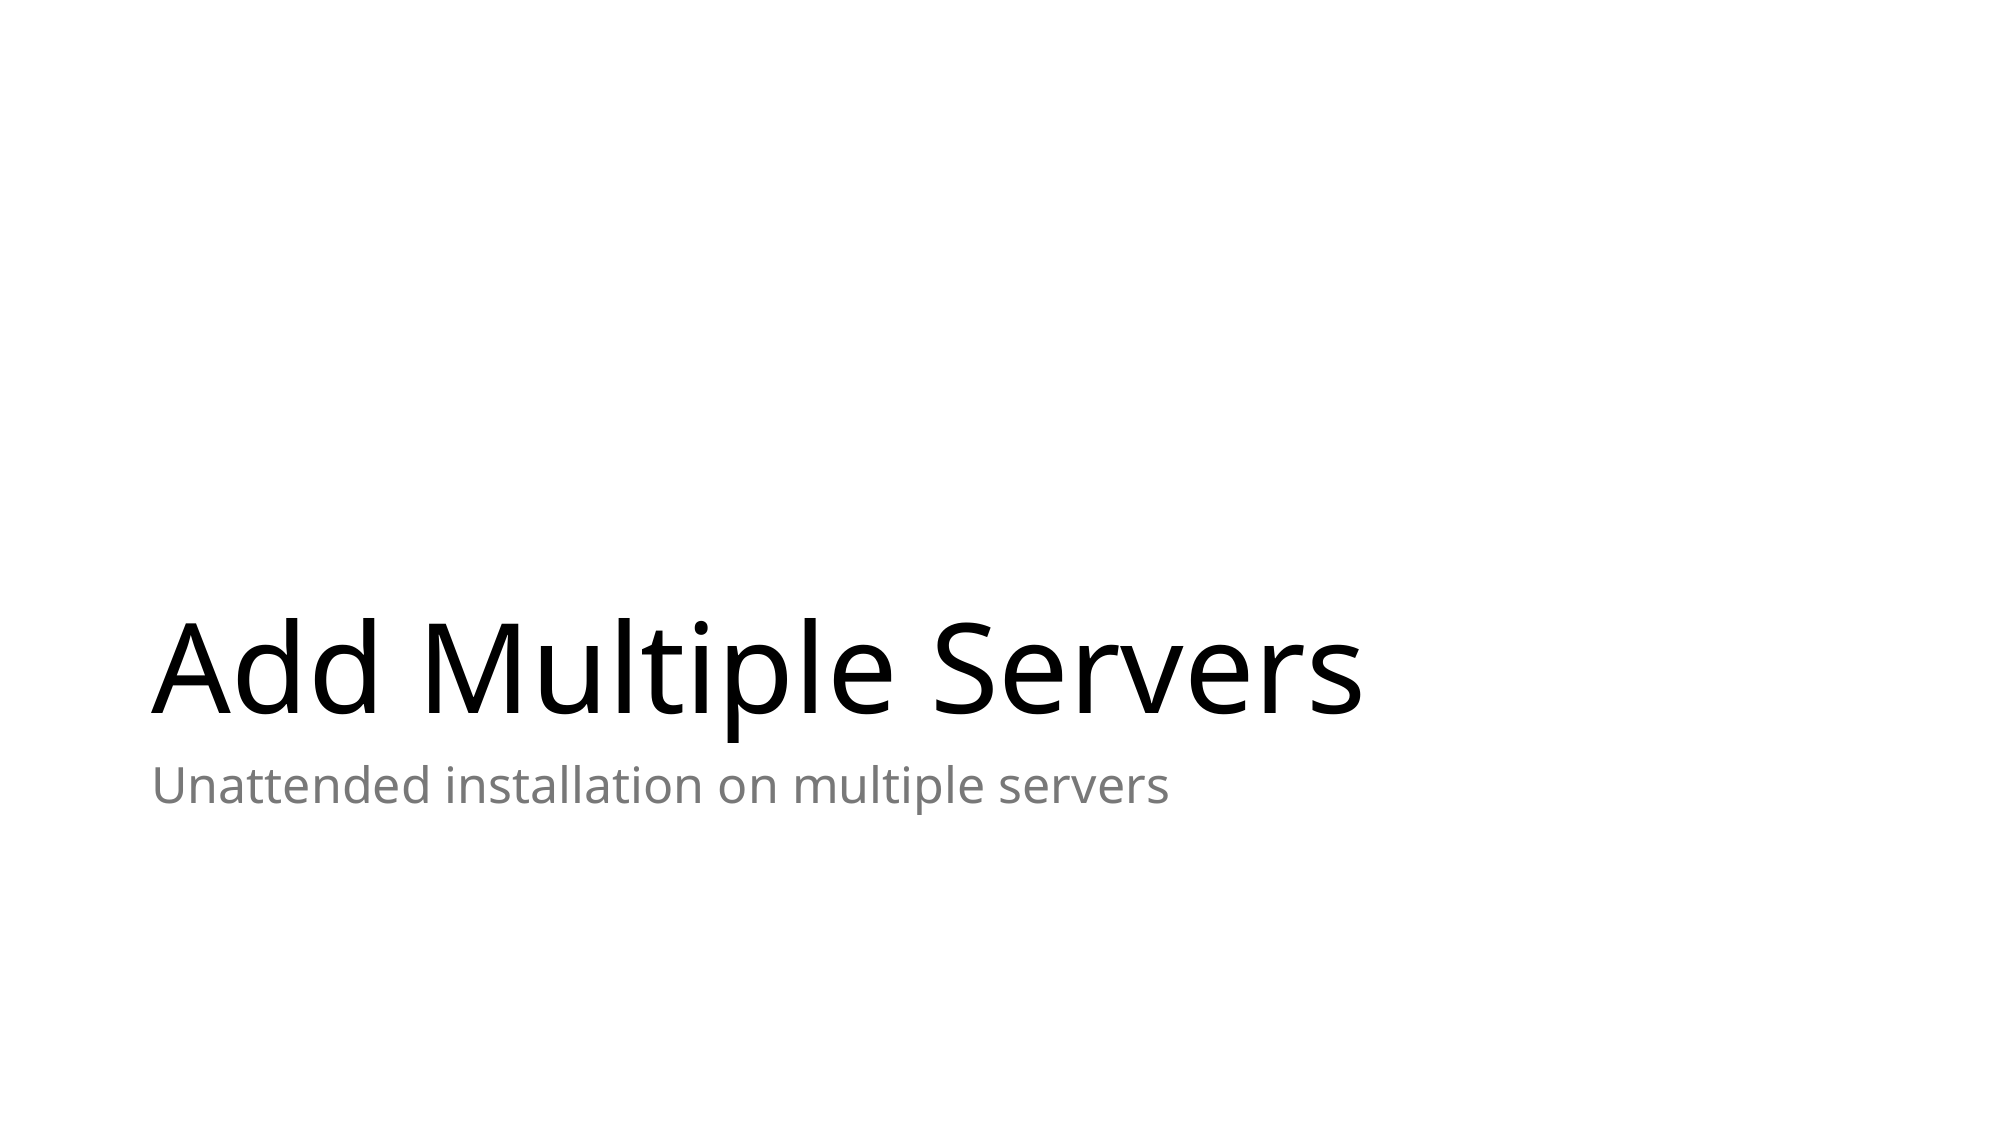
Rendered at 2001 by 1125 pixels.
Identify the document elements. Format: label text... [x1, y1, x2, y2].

list Unattended installation on multiple servers [136, 752, 1862, 999]
title Add Multiple Servers [136, 280, 1862, 749]
